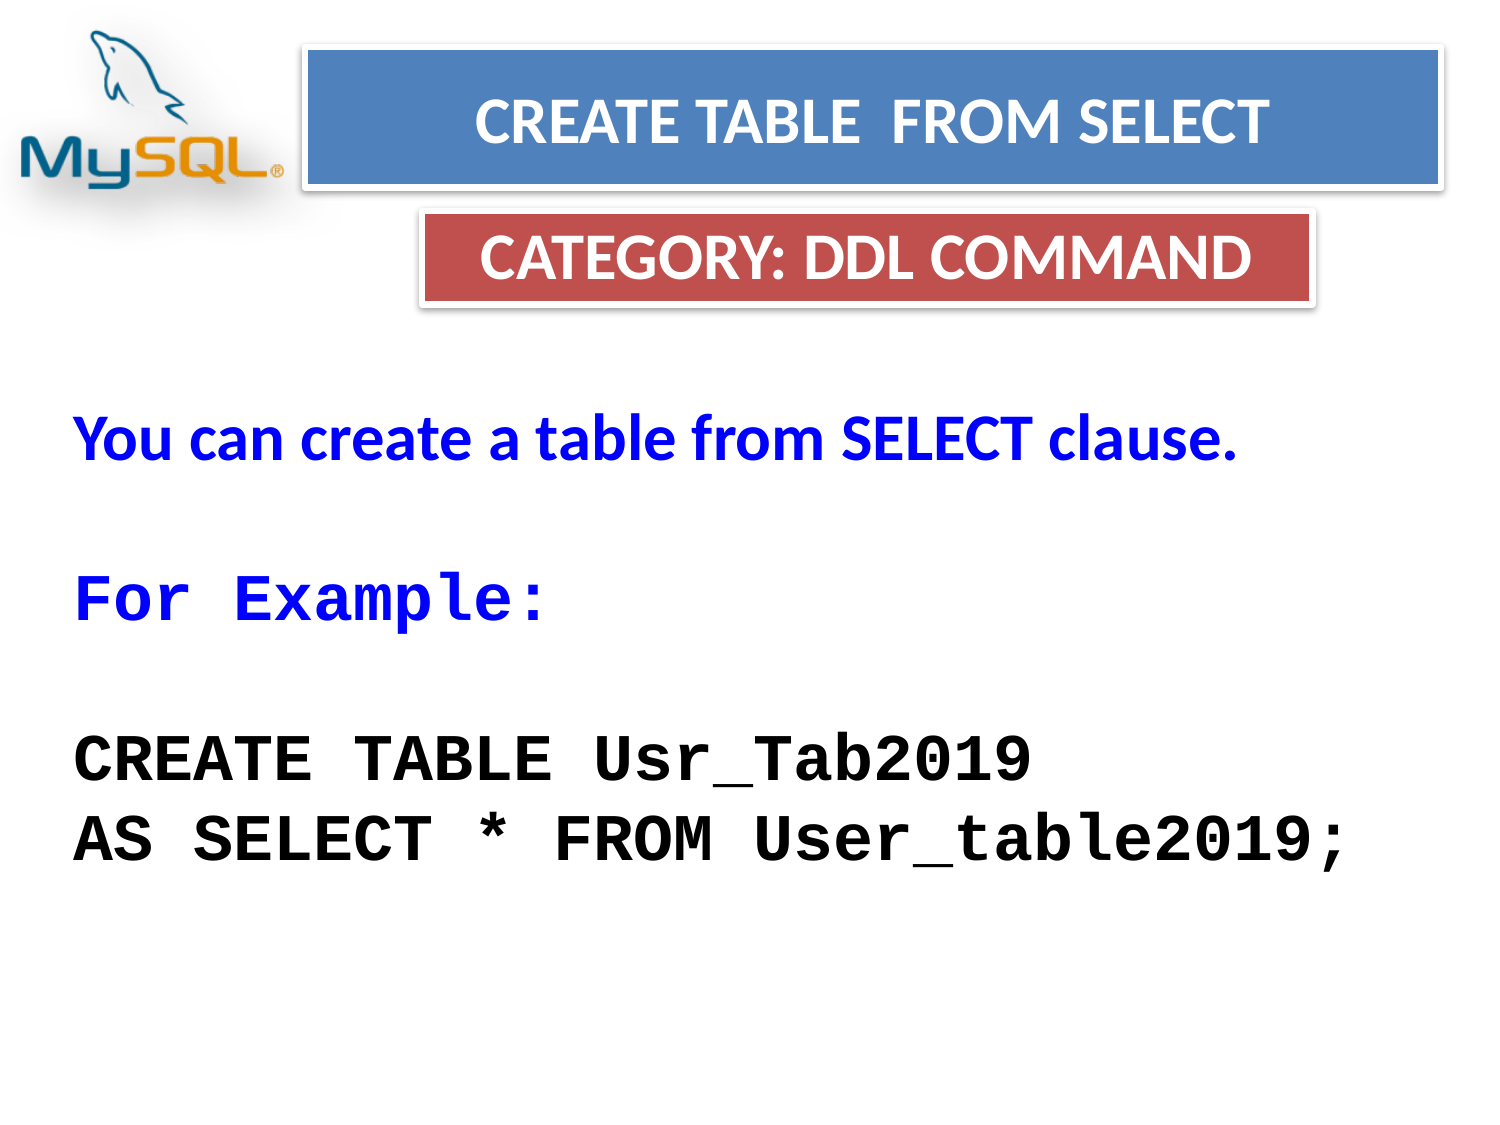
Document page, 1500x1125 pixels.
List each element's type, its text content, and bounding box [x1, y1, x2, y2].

text_box CREATE TABLE FROM SELECT [304, 46, 1442, 188]
text_box CATEGORY: DDL COMMAND [421, 210, 1313, 305]
text_box You can create a table from SELECT clause. For Example: CREATE TABLE Usr_Tab2019 AS SELECT * FROM User_table2019; [58, 386, 1465, 962]
picture [11, 23, 294, 198]
